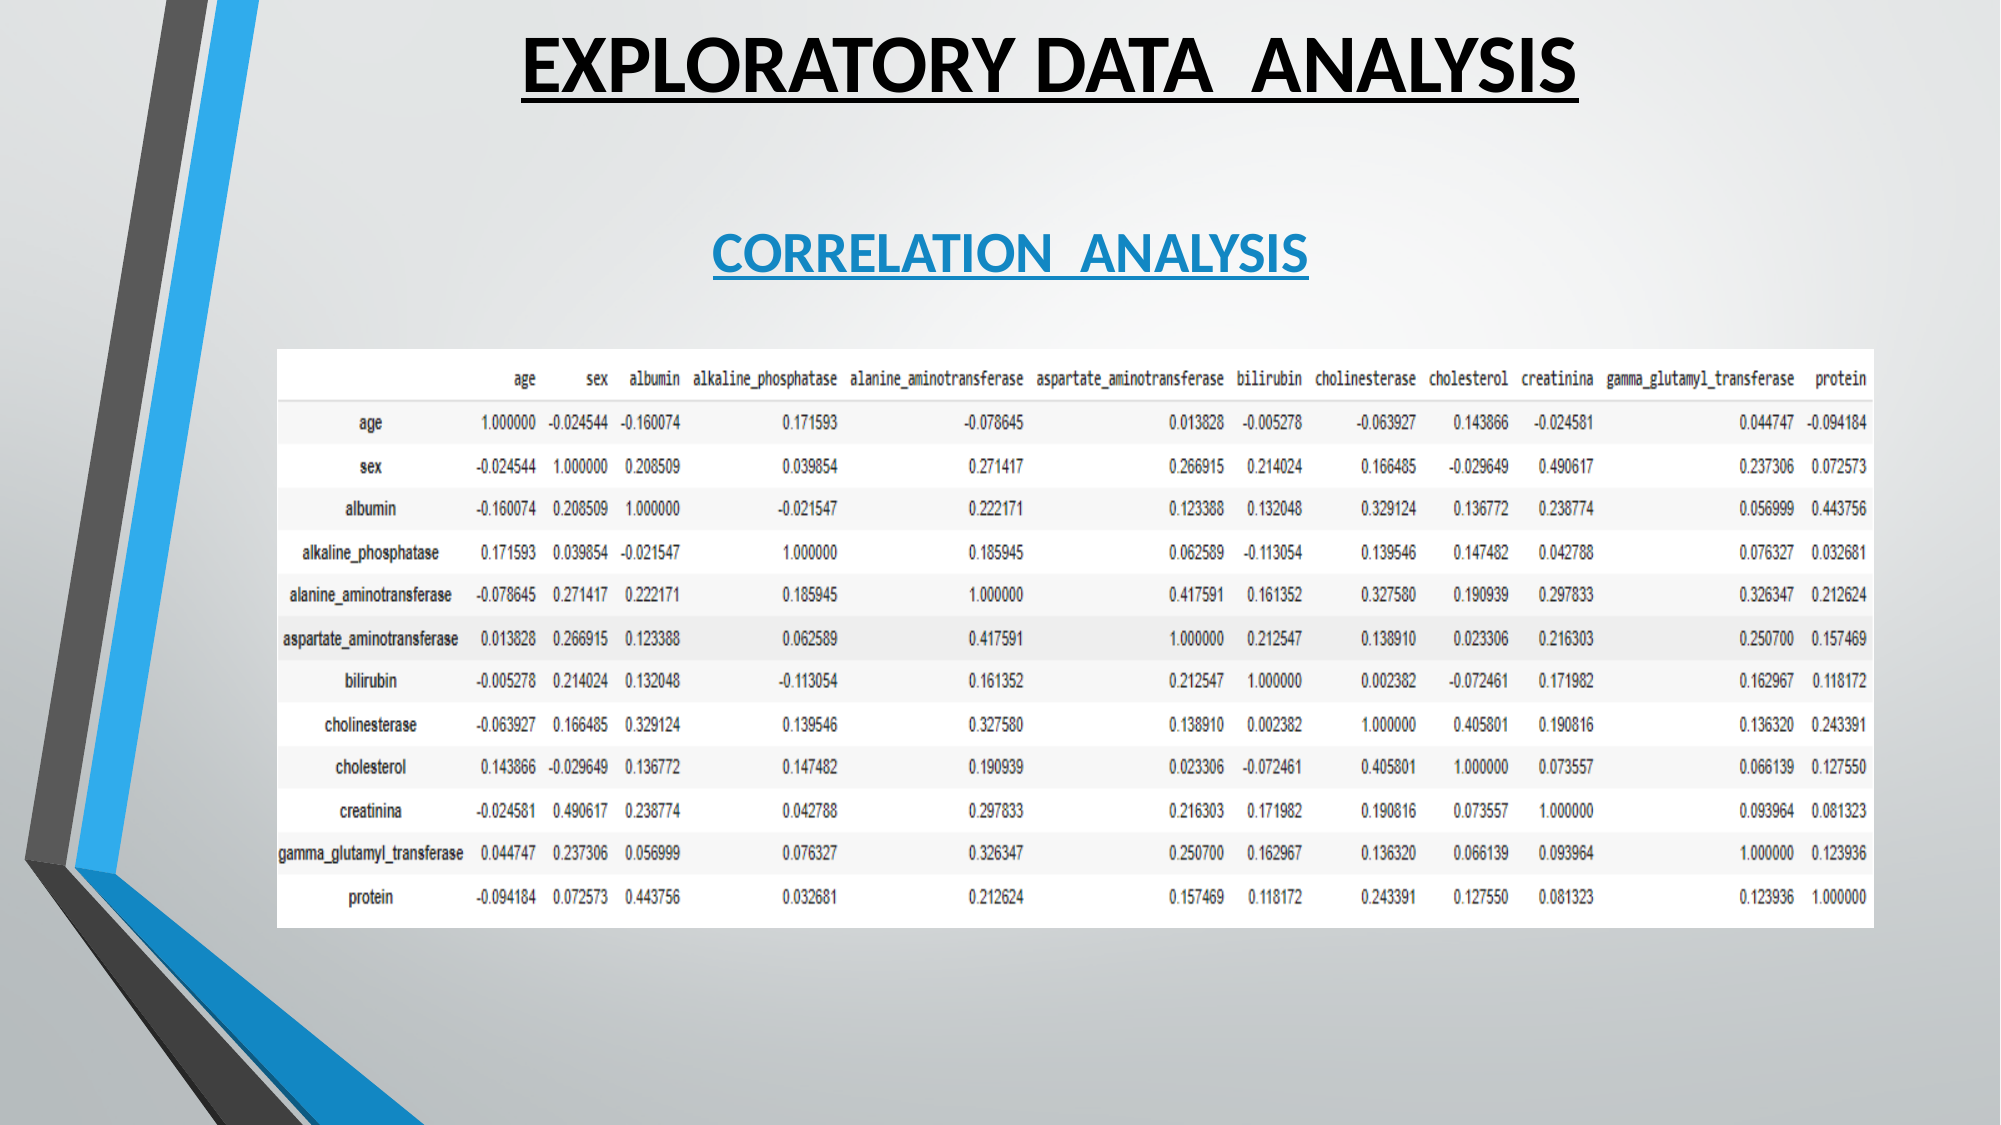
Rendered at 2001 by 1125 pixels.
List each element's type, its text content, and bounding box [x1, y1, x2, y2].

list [277, 348, 1875, 929]
list CORRELATION ANALYSIS [697, 196, 1454, 292]
title EXPLORATORY DATA ANALYSIS [228, 0, 1872, 136]
